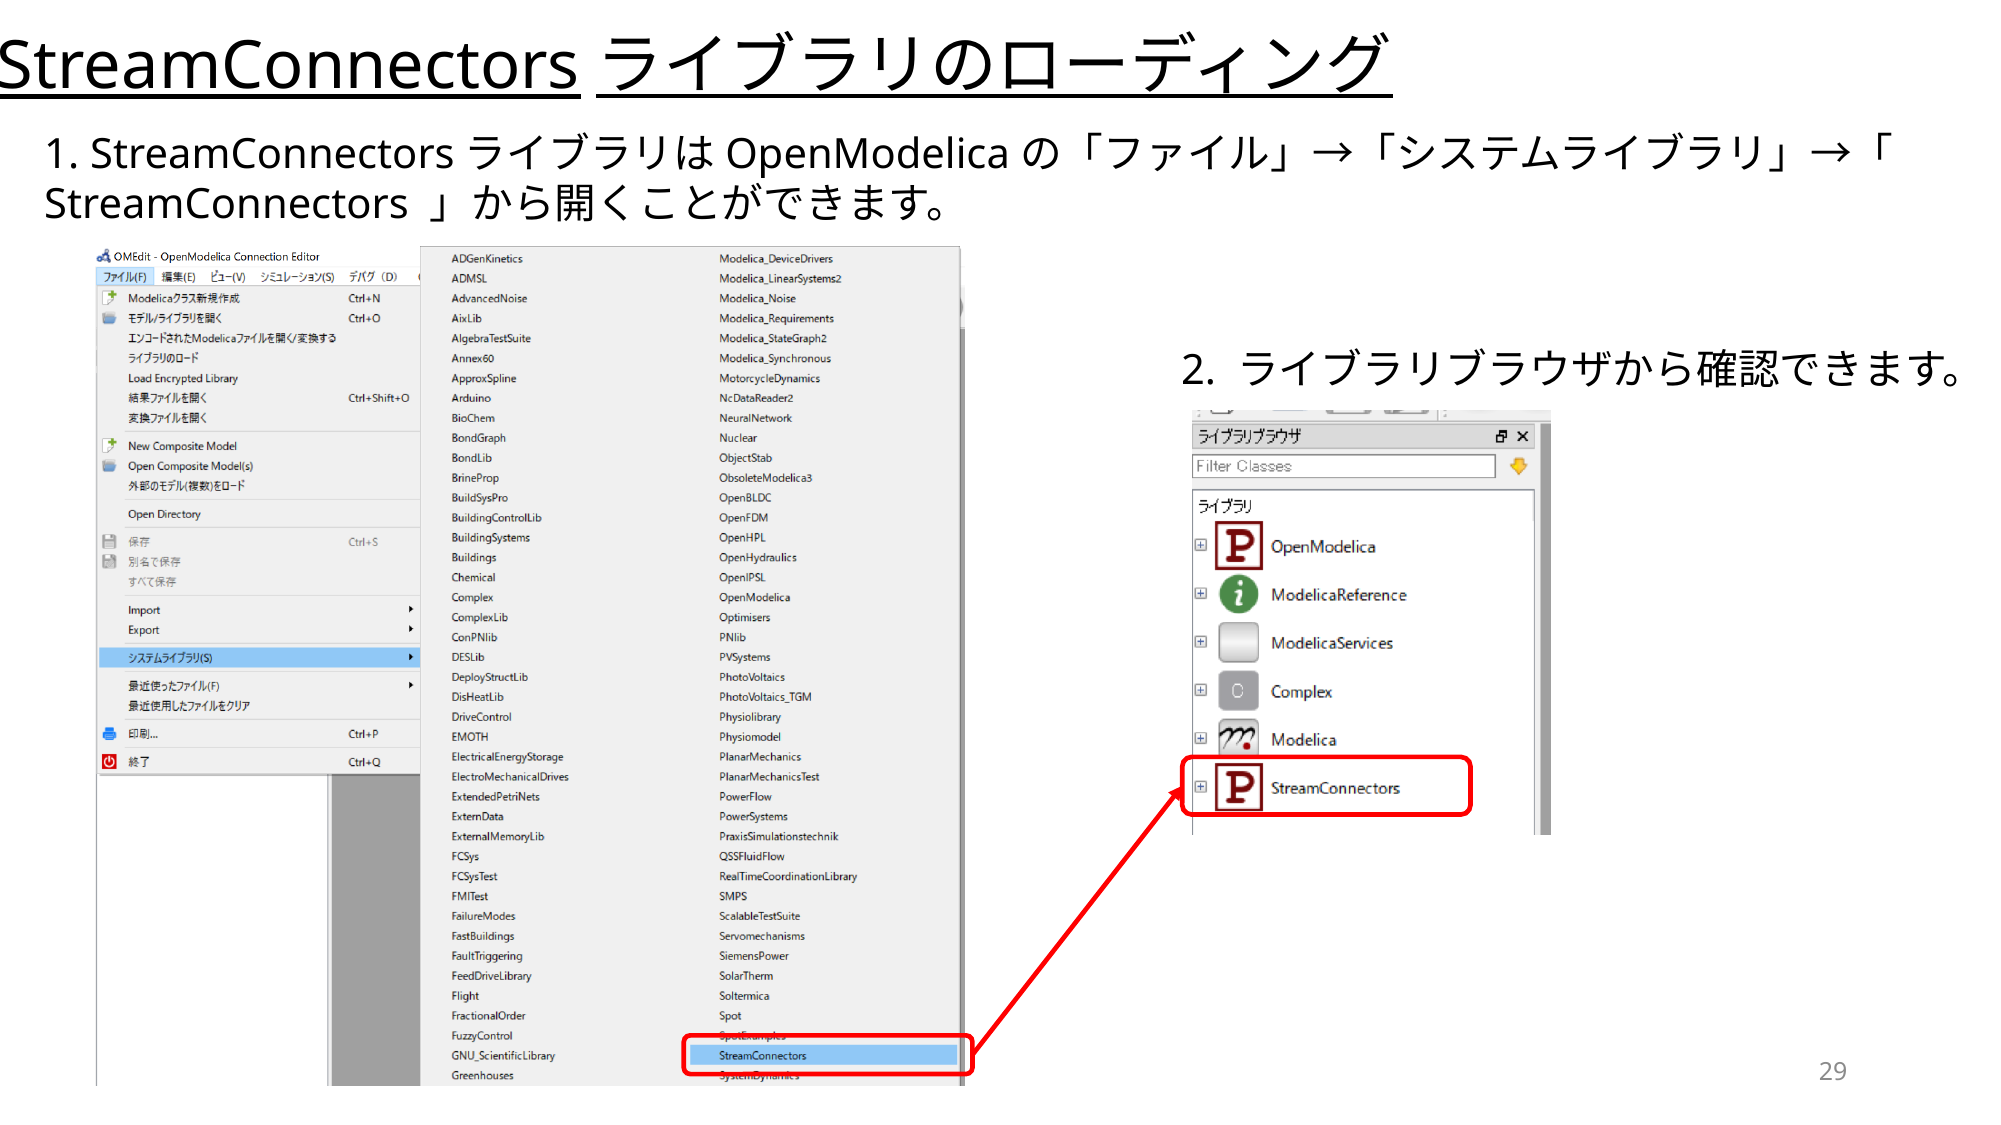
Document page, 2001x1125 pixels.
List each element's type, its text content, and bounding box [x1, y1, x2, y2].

text_box [1181, 756, 1191, 815]
picture [95, 245, 965, 1086]
text_box [965, 1034, 973, 1075]
text_box 2. ライブラリブラウザから確認できます。 [1166, 335, 1965, 400]
slide_number 29 [1412, 1042, 1863, 1103]
text_box 1. StreamConnectorsライブラリはOpenModelicaの「ファイル」→「システムライブラリ」→「 StreamConnectors 」から開くことができます。 [29, 119, 1910, 235]
picture [1191, 410, 1551, 835]
text_box StreamConnectorsライブラリのローディング [0, 13, 1402, 111]
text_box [972, 785, 1183, 1055]
